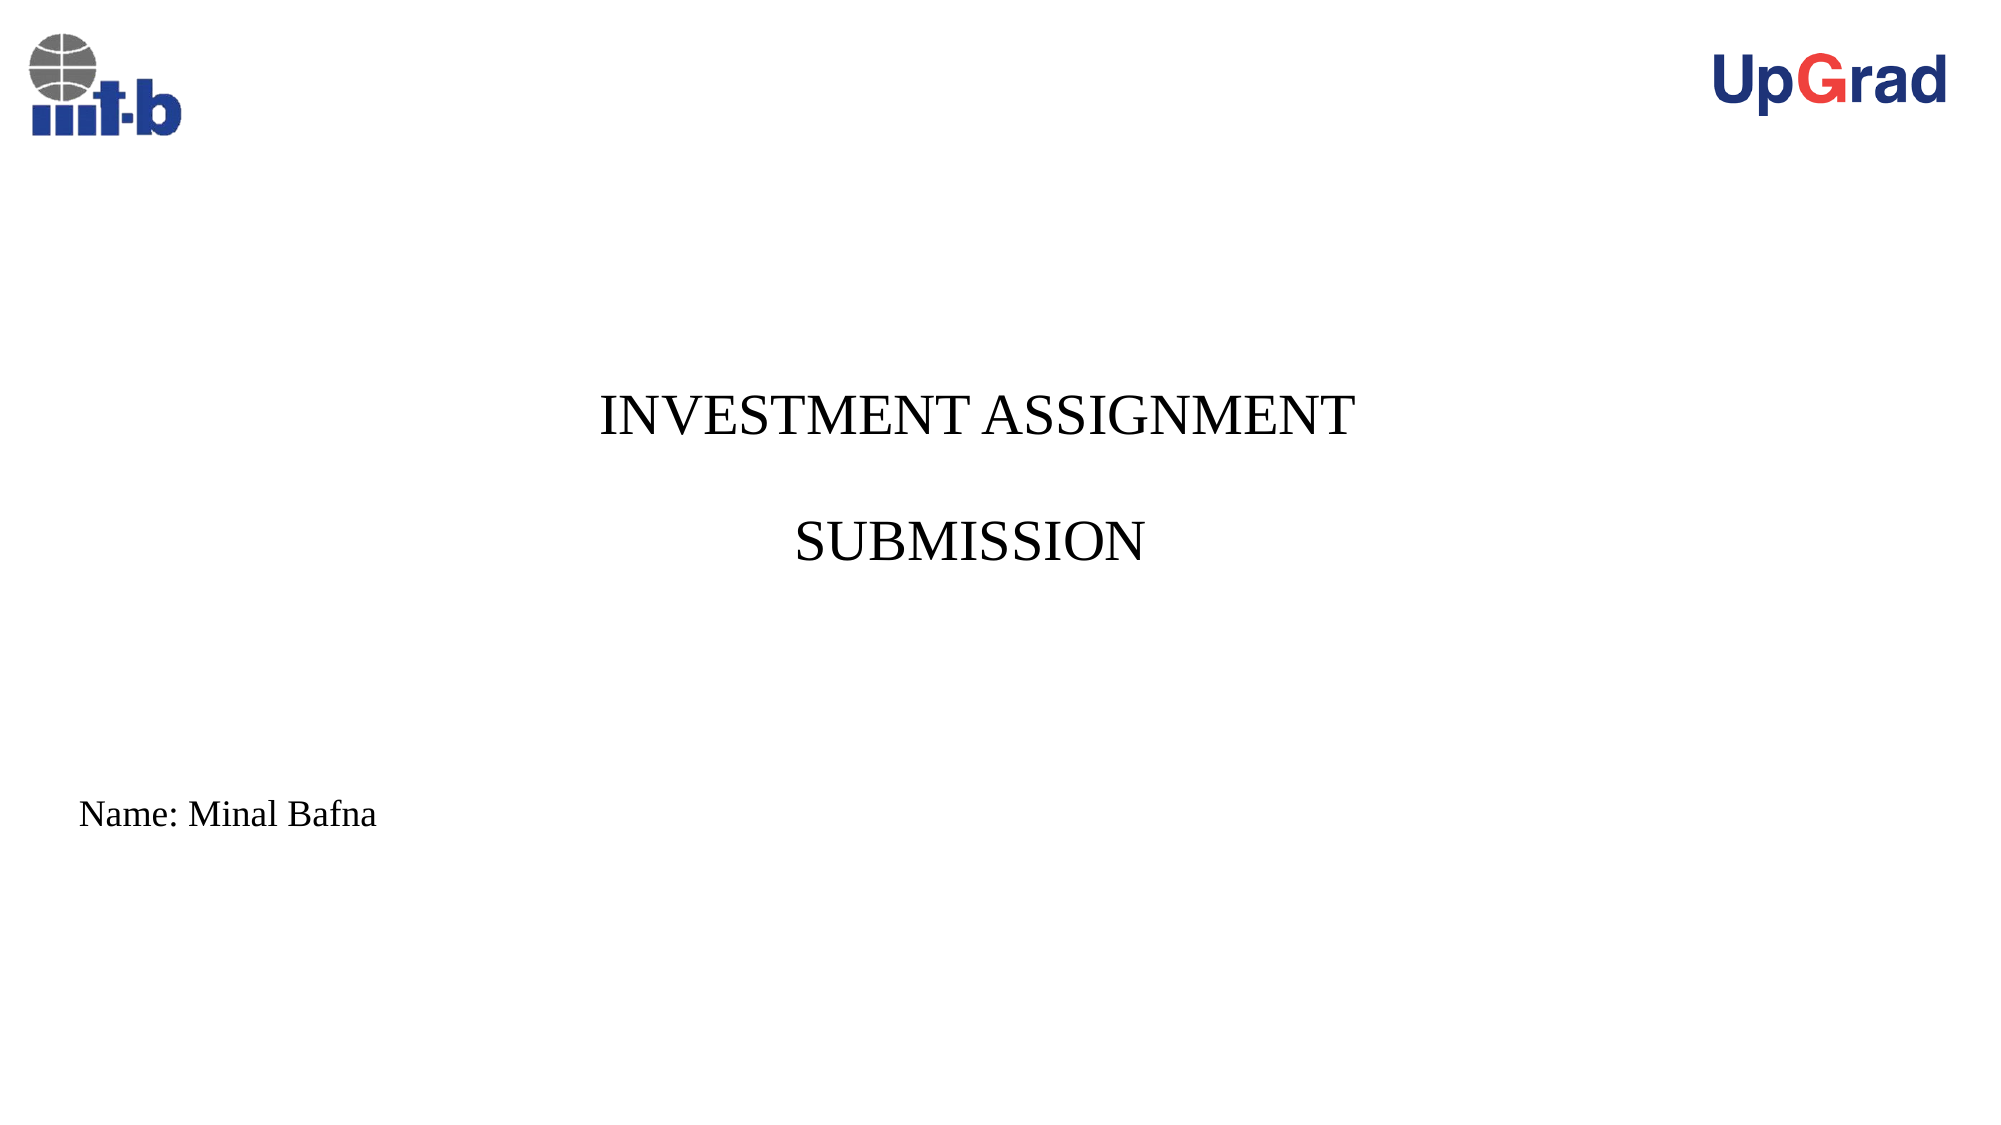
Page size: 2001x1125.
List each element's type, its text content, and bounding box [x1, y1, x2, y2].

subtitle Name: Minal Bafna [63, 786, 1071, 1038]
title INVESTMENT ASSIGNMENT SUBMISSION [228, 56, 1729, 581]
picture [0, 29, 208, 163]
picture [1714, 53, 1952, 116]
